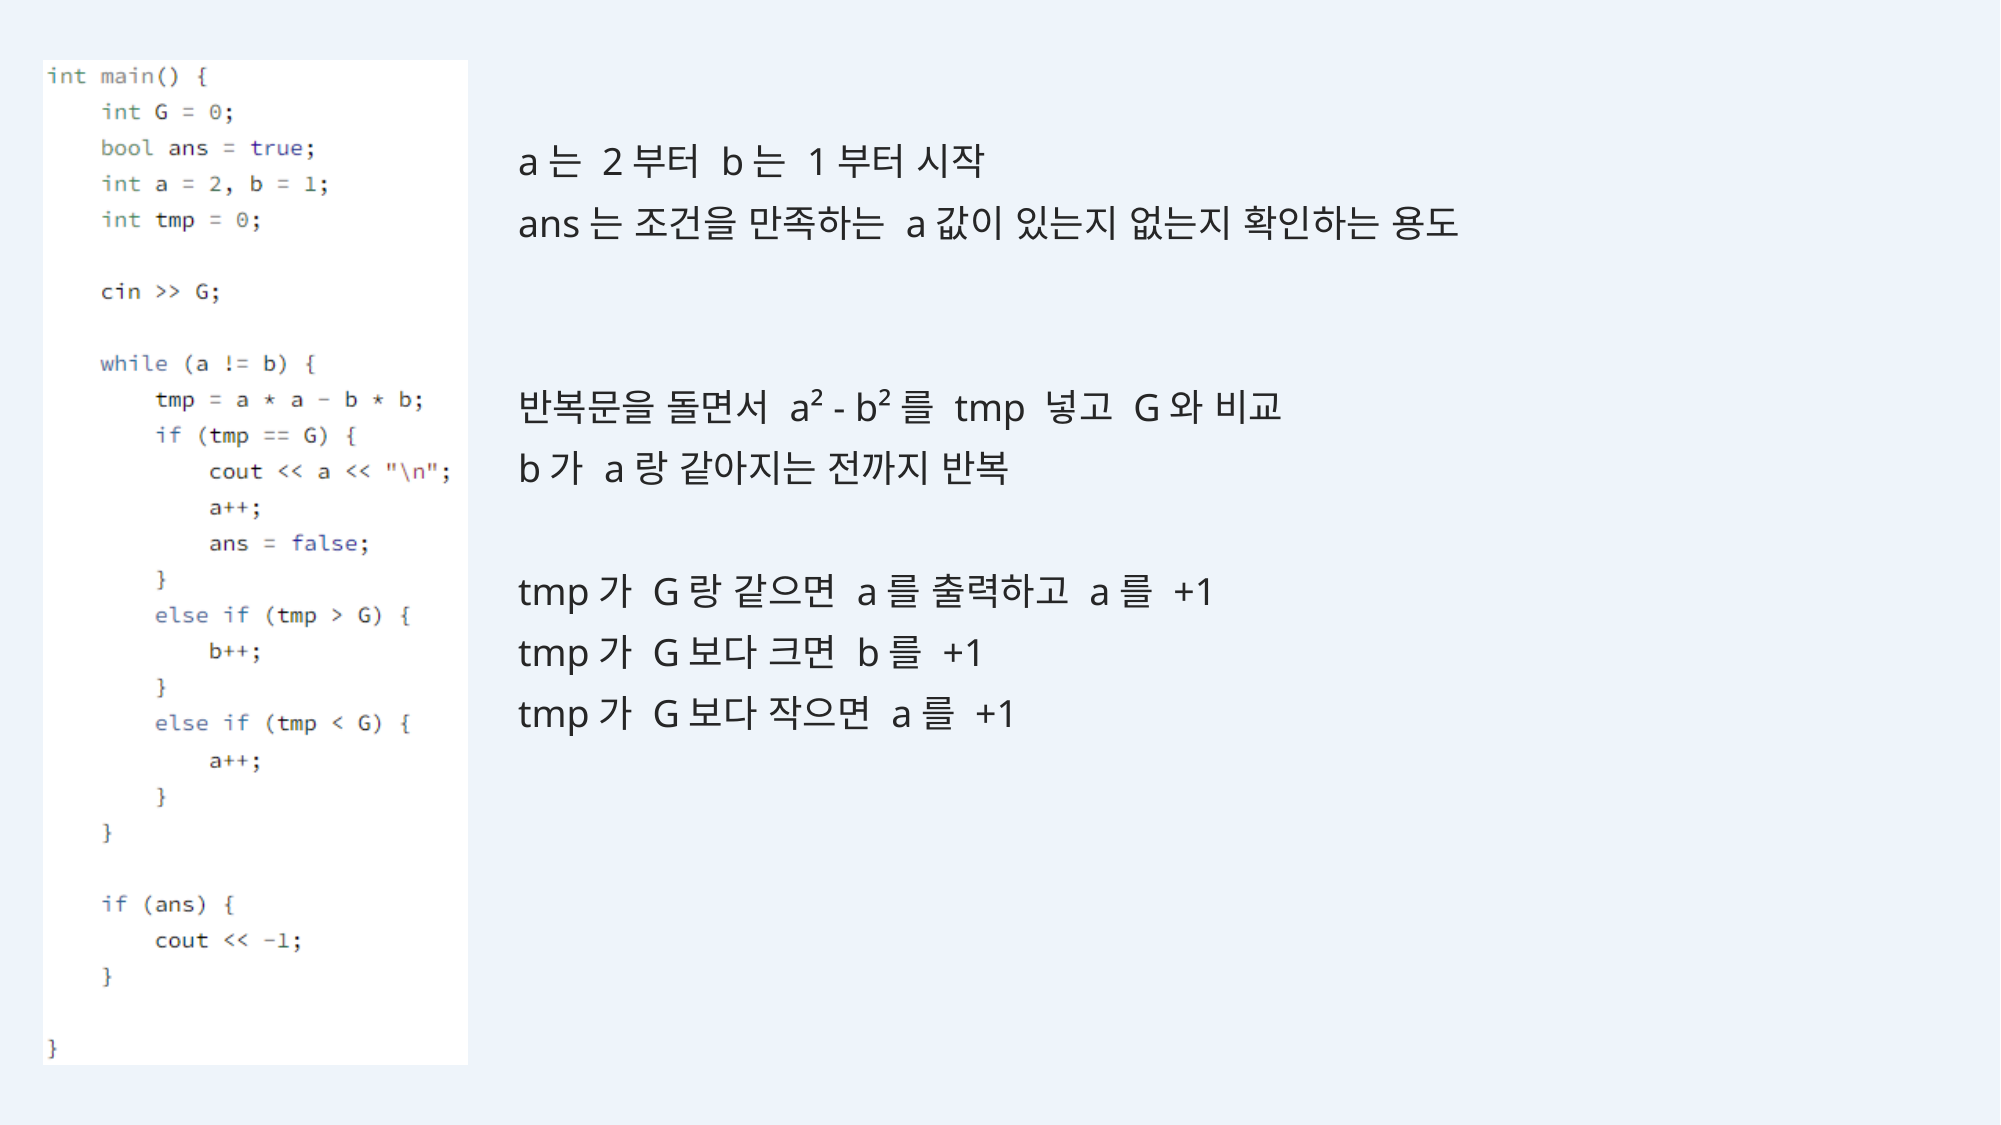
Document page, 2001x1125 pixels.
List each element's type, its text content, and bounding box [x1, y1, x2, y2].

picture [43, 60, 468, 1065]
list a는 2부터 b는 1부터 시작 ans는 조건을 만족하는 a값이 있는지 없는지 확인하는 용도 반복문을 돌면서 a² - b²를 tmp 넣고 G와 비교 b가 a랑 같아지는 전까지 반복 tmp가 G랑 같으면 a를 출력하고 a를 +1 tmp가 G보다 크면 b를 +1 tmp가 G보다 작으면 a를 +1 [503, 135, 1957, 1033]
